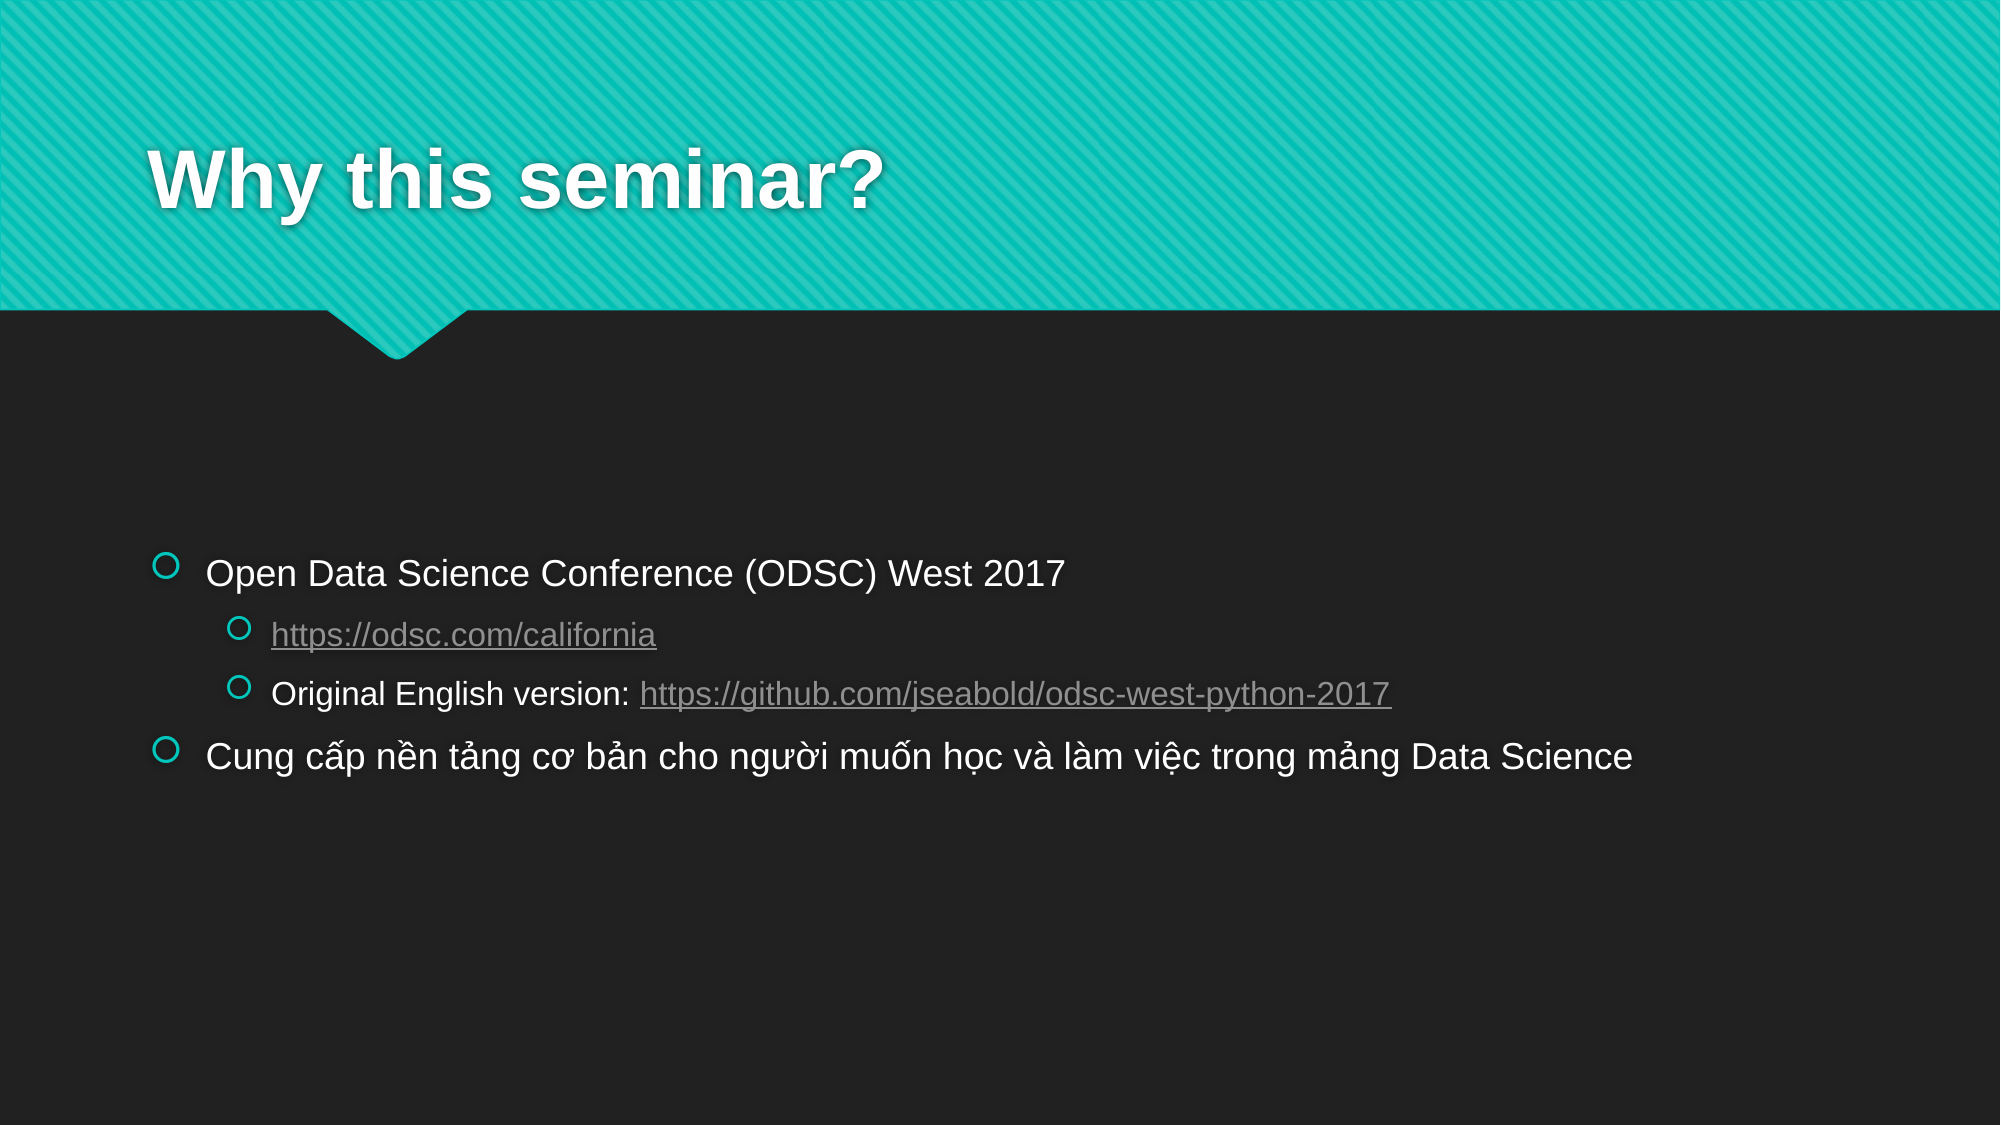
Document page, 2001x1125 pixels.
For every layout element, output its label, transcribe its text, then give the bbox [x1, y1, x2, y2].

list Open Data Science Conference (ODSC) West 2017 https://odsc.com/california Original English version: https://github.com/jseabold/odsc-west-python-2017 Cung cấp nền tảng cơ bản cho người muốn học và làm việc trong mảng Data Science [134, 364, 1866, 962]
title Why this seminar? [132, 73, 1868, 233]
